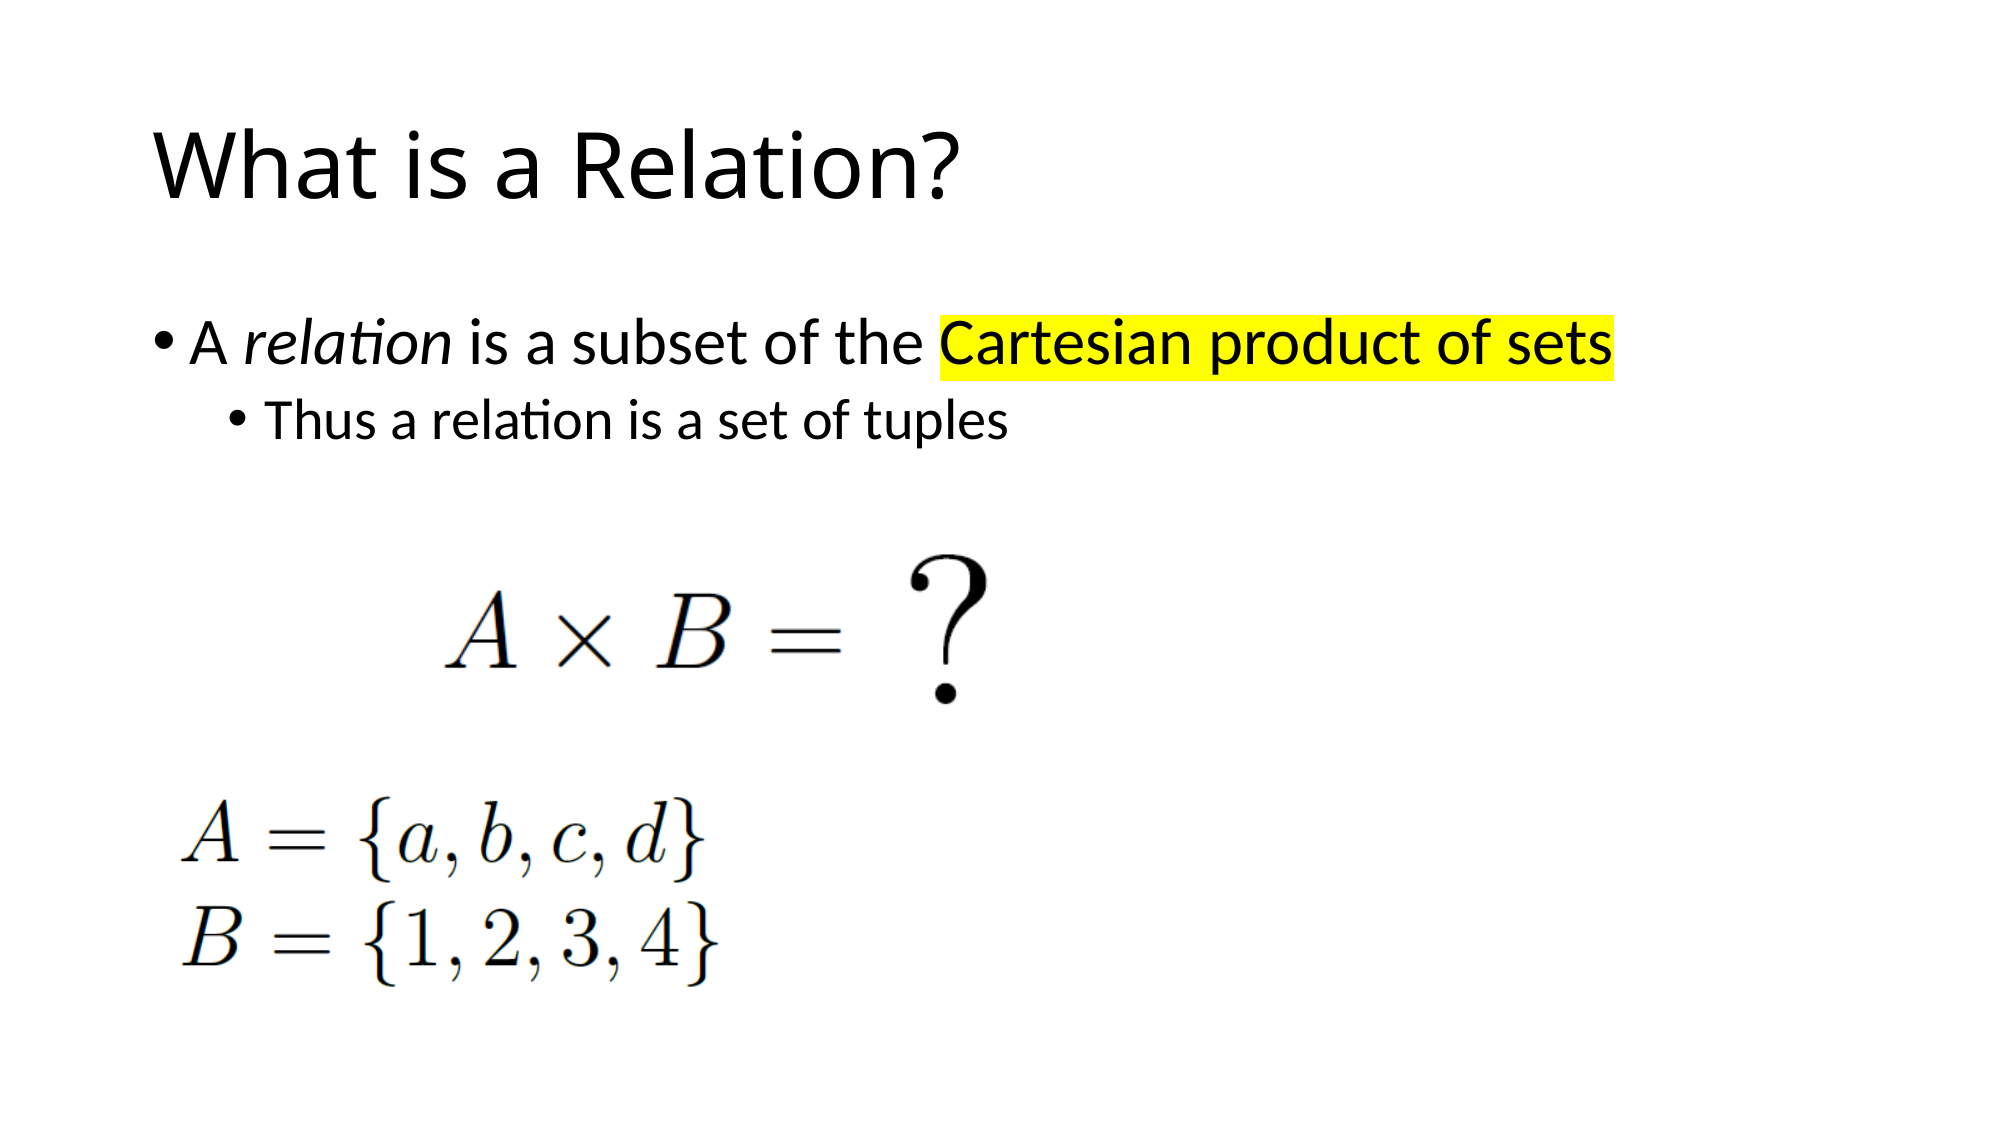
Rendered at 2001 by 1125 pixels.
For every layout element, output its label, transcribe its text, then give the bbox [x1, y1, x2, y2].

list A relation is a subset of the Cartesian product of sets Thus a relation is a set of tuples [137, 299, 1863, 1014]
picture [172, 776, 734, 993]
picture [435, 561, 869, 698]
title What is a Relation? [137, 59, 1863, 278]
picture [884, 539, 1000, 720]
